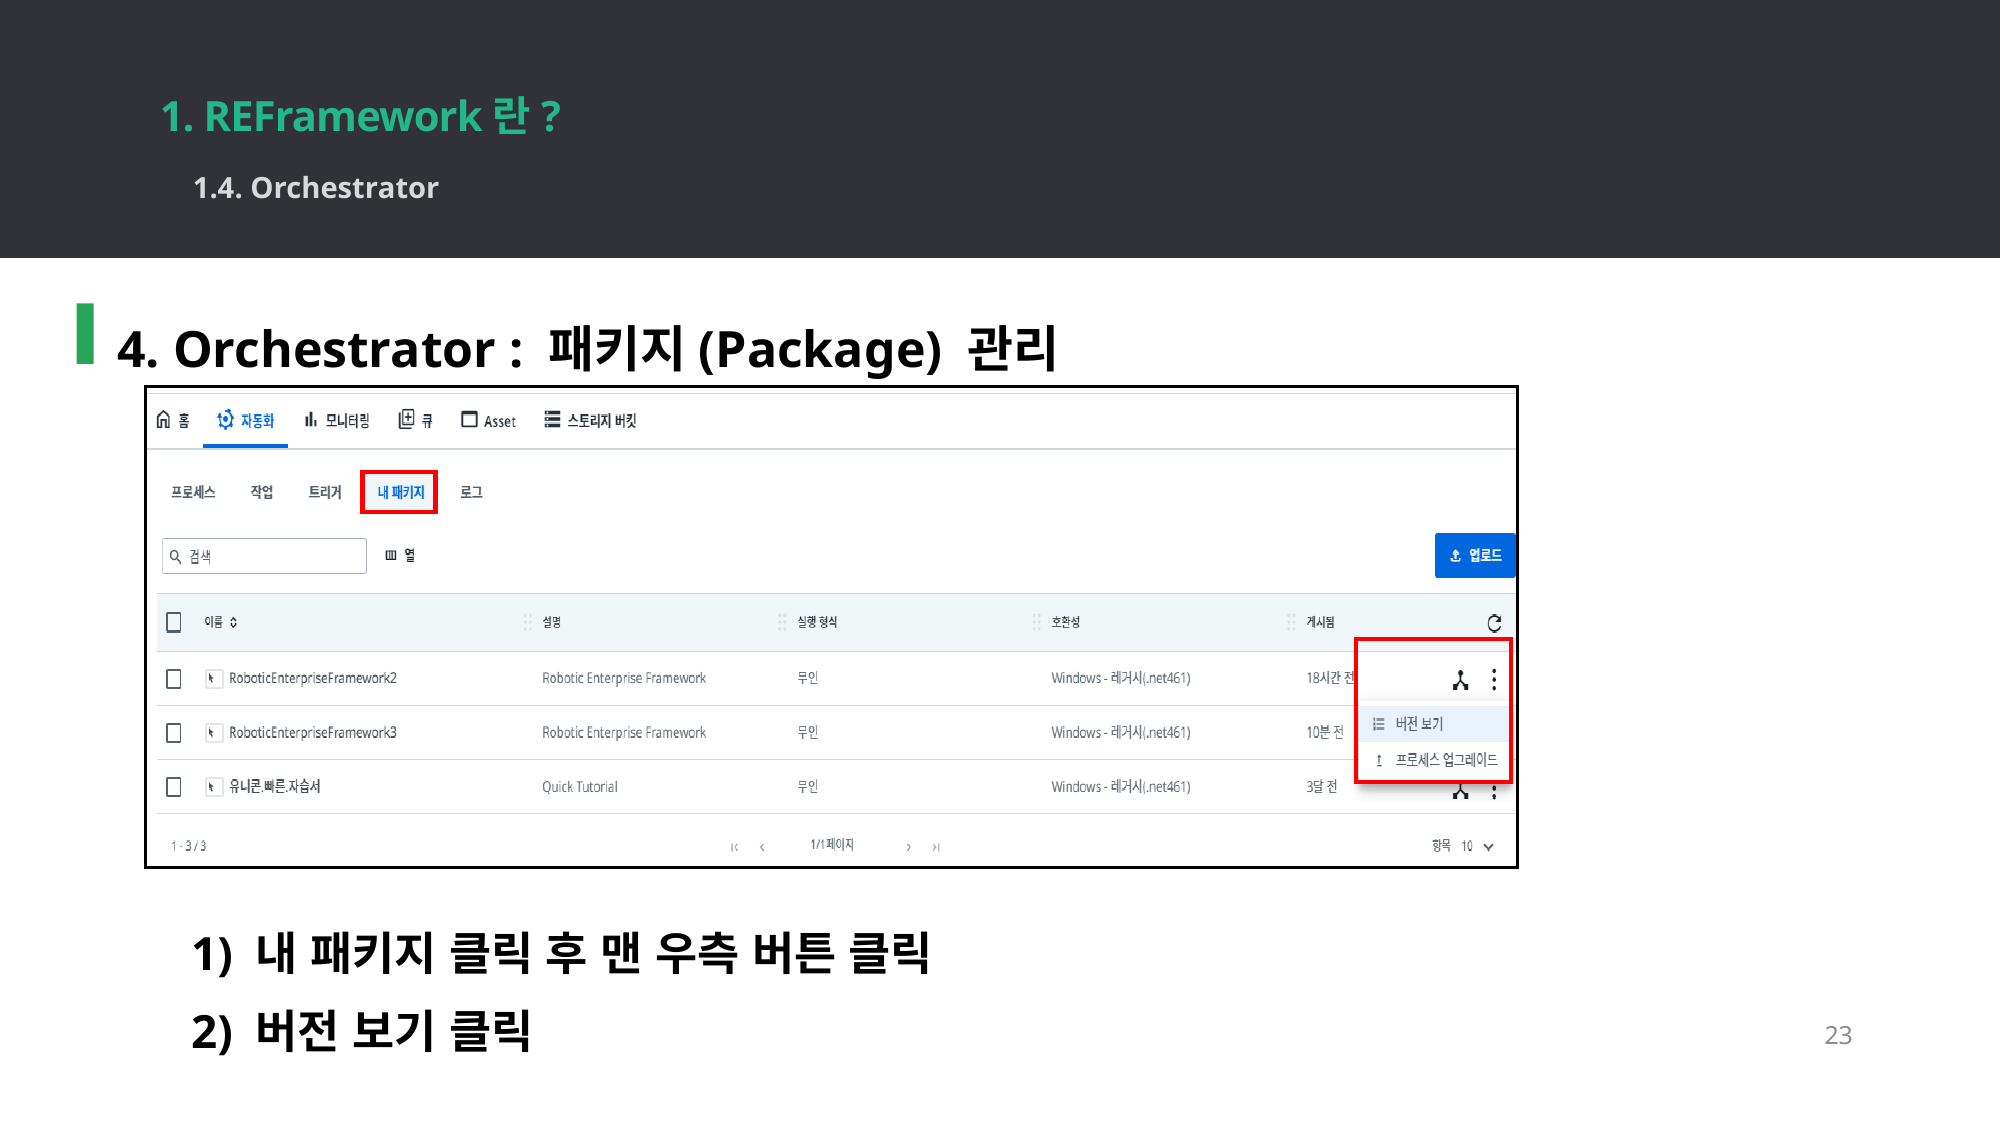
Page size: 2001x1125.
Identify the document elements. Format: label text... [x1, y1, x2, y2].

text_box 1.4. Orchestrator [176, 144, 1952, 213]
picture [145, 389, 1518, 868]
text_box [102, 383, 1898, 489]
text_box [76, 302, 95, 365]
text_box 4. Orchestrator : 패키지(Package) 관리 [102, 280, 1099, 383]
text_box 1. REFramework란? [145, 82, 1050, 148]
text_box 1) 내 패키지 클릭 후 맨 우측 버튼 클릭 [176, 889, 1050, 967]
text_box 23 [1418, 1006, 1869, 1067]
text_box [0, 0, 2000, 259]
text_box [144, 385, 1518, 869]
text_box 2) 버전 보기 클릭 [176, 967, 1050, 1066]
